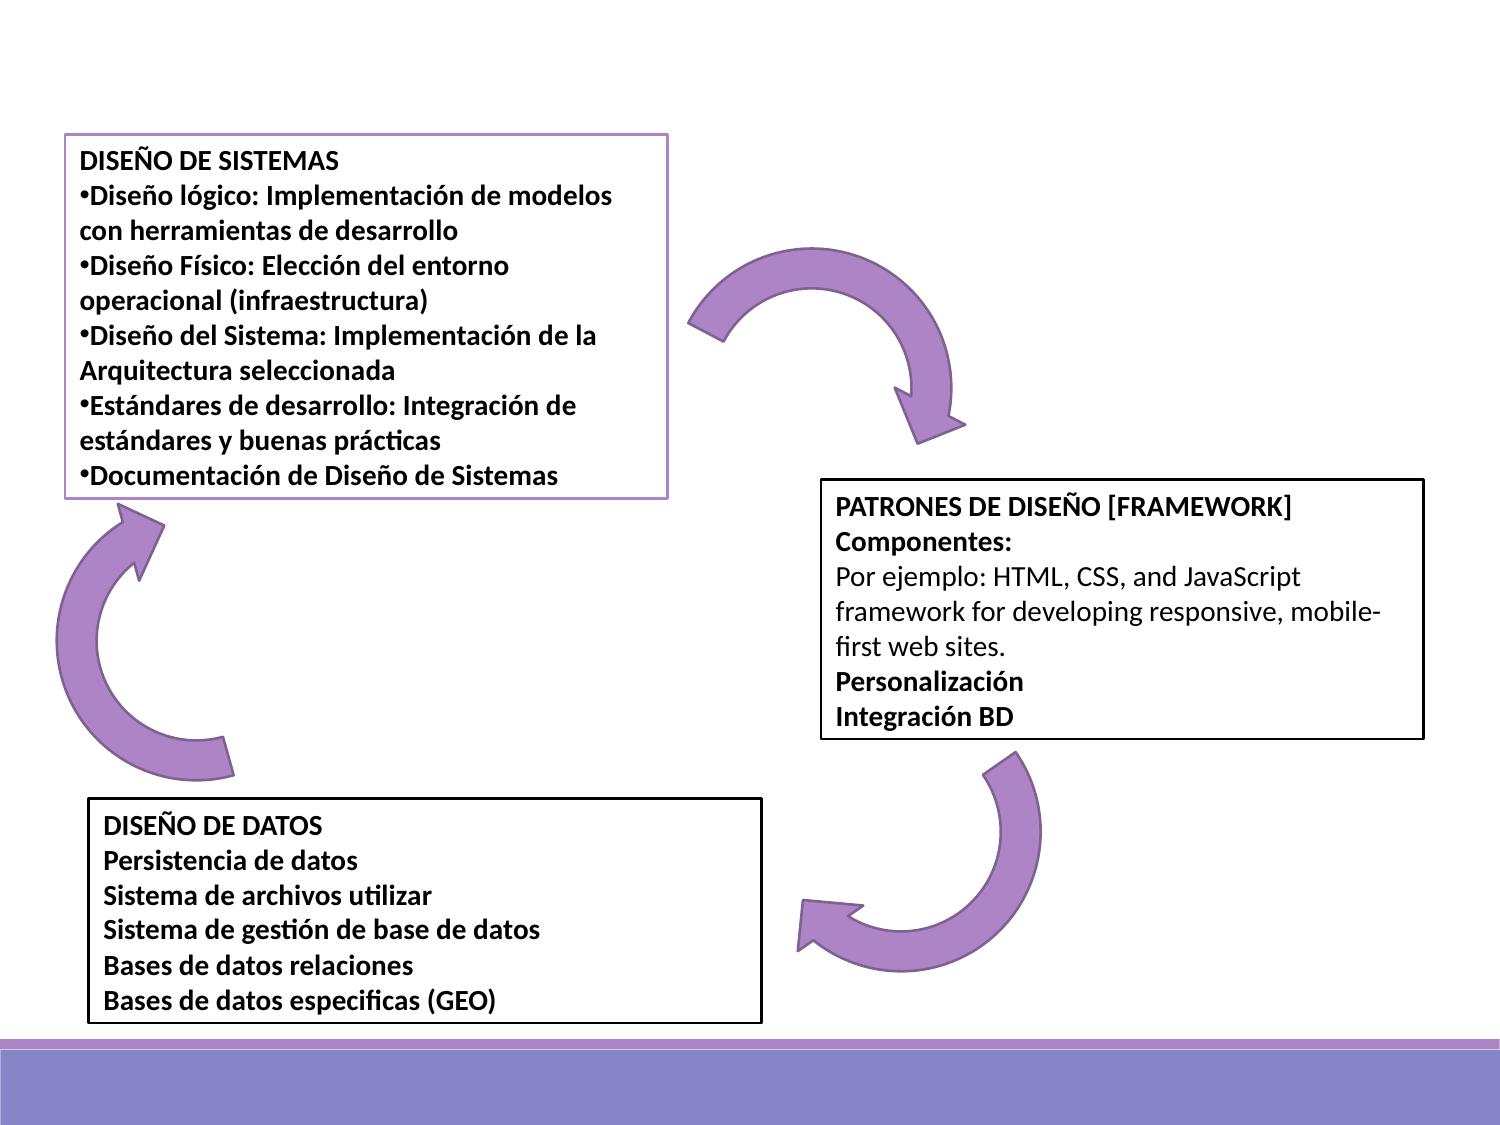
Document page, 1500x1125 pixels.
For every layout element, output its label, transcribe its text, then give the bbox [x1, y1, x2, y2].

text_box PATRONES DE DISEÑO [FRAMEWORK] Componentes: Por ejemplo: HTML, CSS, and JavaScript framework for developing responsive, mobile-first web sites. Personalización Integración BD [820, 478, 1425, 740]
text_box DISEÑO DE DATOS Persistencia de datos Sistema de archivos utilizar Sistema de gestión de base de datos Bases de datos relaciones Bases de datos especificas (GEO) [87, 797, 763, 1024]
text_box DISEÑO DE SISTEMAS Diseño lógico: Implementación de modelos con herramientas de desarrollo Diseño Físico: Elección del entorno operacional (infraestructura) Diseño del Sistema: Implementación de la Arquitectura seleccionada Estándares de desarrollo: Integración de estándares y buenas prácticas Documentación de Diseño de Sistemas [64, 133, 669, 500]
text_box [687, 247, 967, 445]
text_box [796, 750, 1042, 973]
text_box [55, 502, 235, 782]
